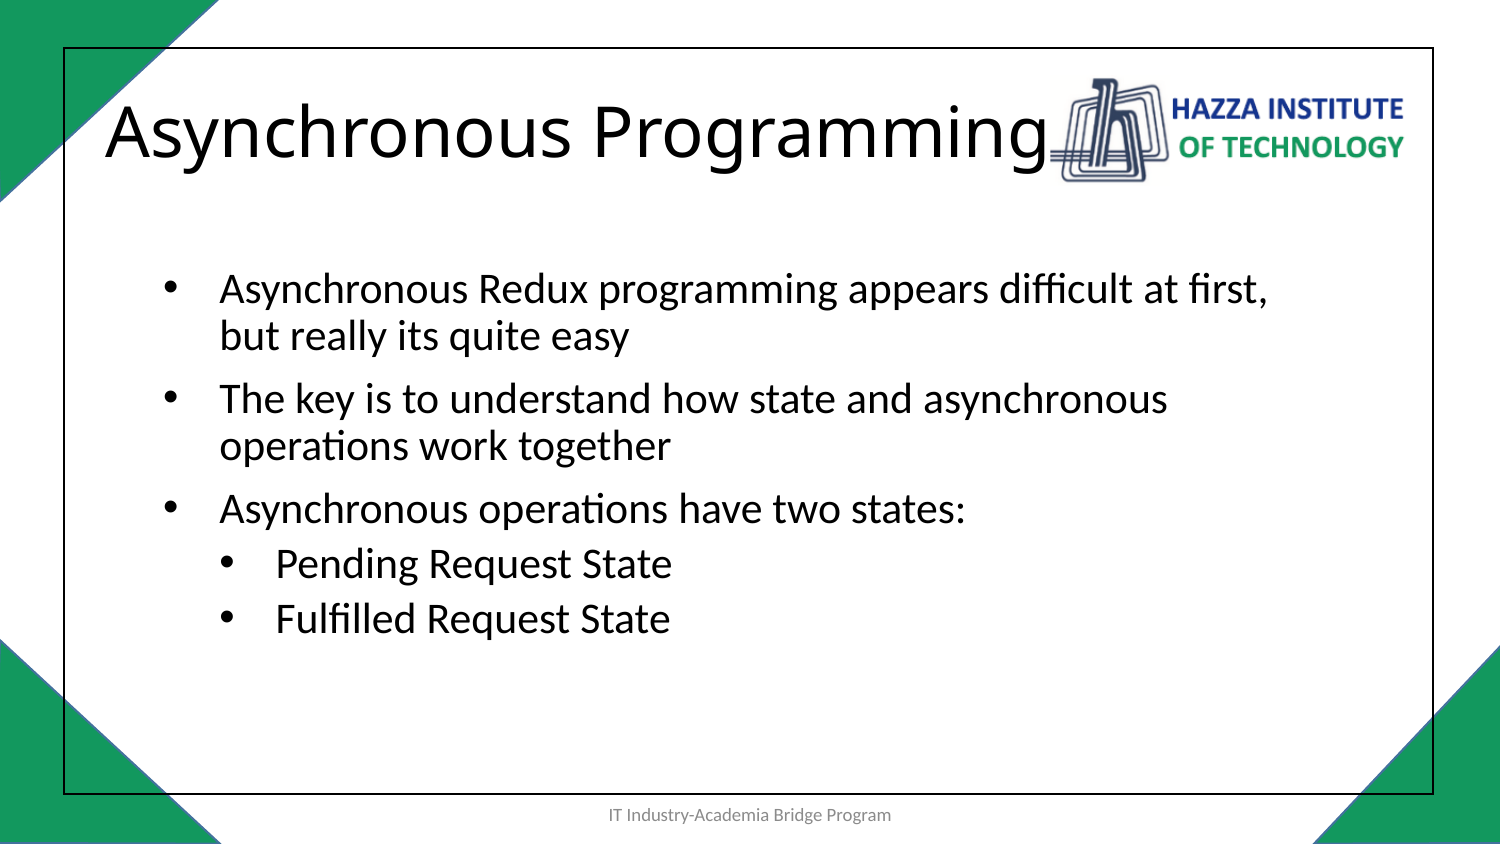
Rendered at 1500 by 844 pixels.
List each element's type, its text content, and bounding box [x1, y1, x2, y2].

text_box [1312, 645, 1500, 844]
text_box Asynchronous Redux programming appears difficult at first, but really its quite easy The key is to understand how state and asynchronous operations work together Asynchronous operations have two states: Pending Request State Fulfilled Request State [151, 259, 1315, 603]
text_box Asynchronous Programming [32, 89, 1044, 179]
text_box [0, 0, 219, 203]
text_box [63, 47, 1434, 795]
text_box [0, 638, 222, 844]
footer IT Industry-Academia Bridge Program [496, 791, 1004, 837]
picture [1044, 75, 1417, 186]
